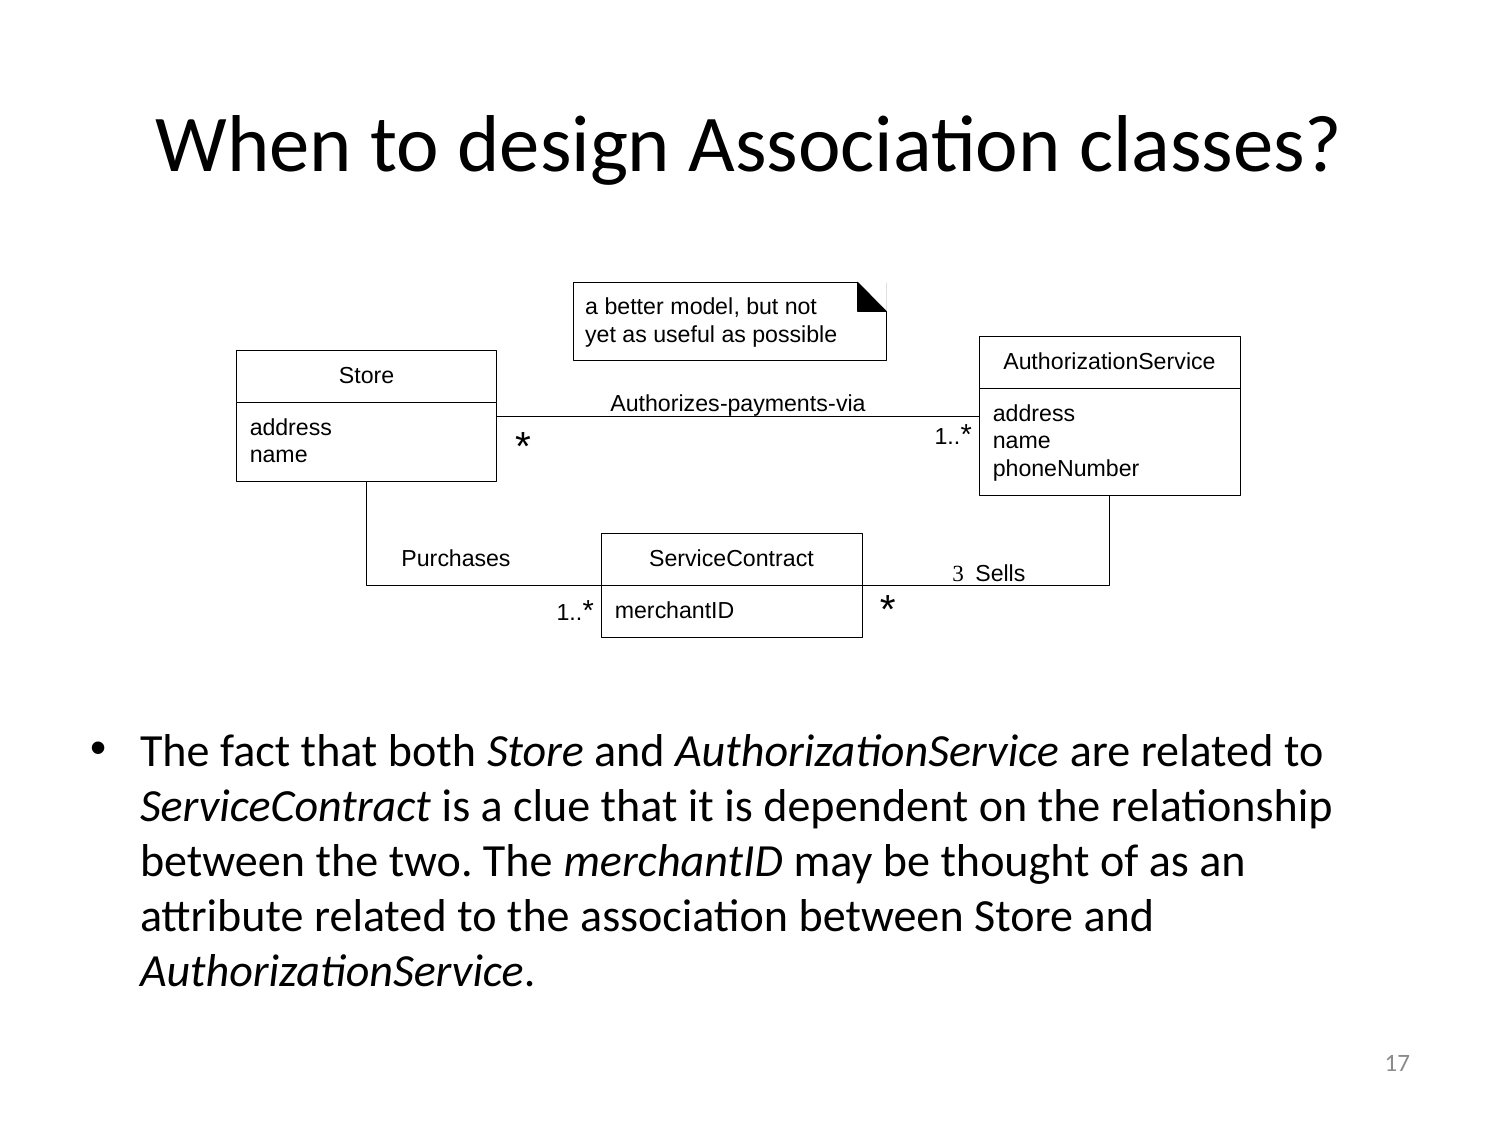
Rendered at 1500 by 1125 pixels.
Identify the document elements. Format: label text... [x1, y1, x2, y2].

slide_number 17 [1074, 1024, 1425, 1100]
list The fact that both Store and AuthorizationService are related to ServiceContract is a clue that it is dependent on the relationship between the two. The merchantID may be thought of as an attribute related to the association between Store and AuthorizationService. [75, 262, 1425, 1005]
title When to design Association classes? [75, 45, 1425, 233]
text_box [231, 277, 1245, 651]
